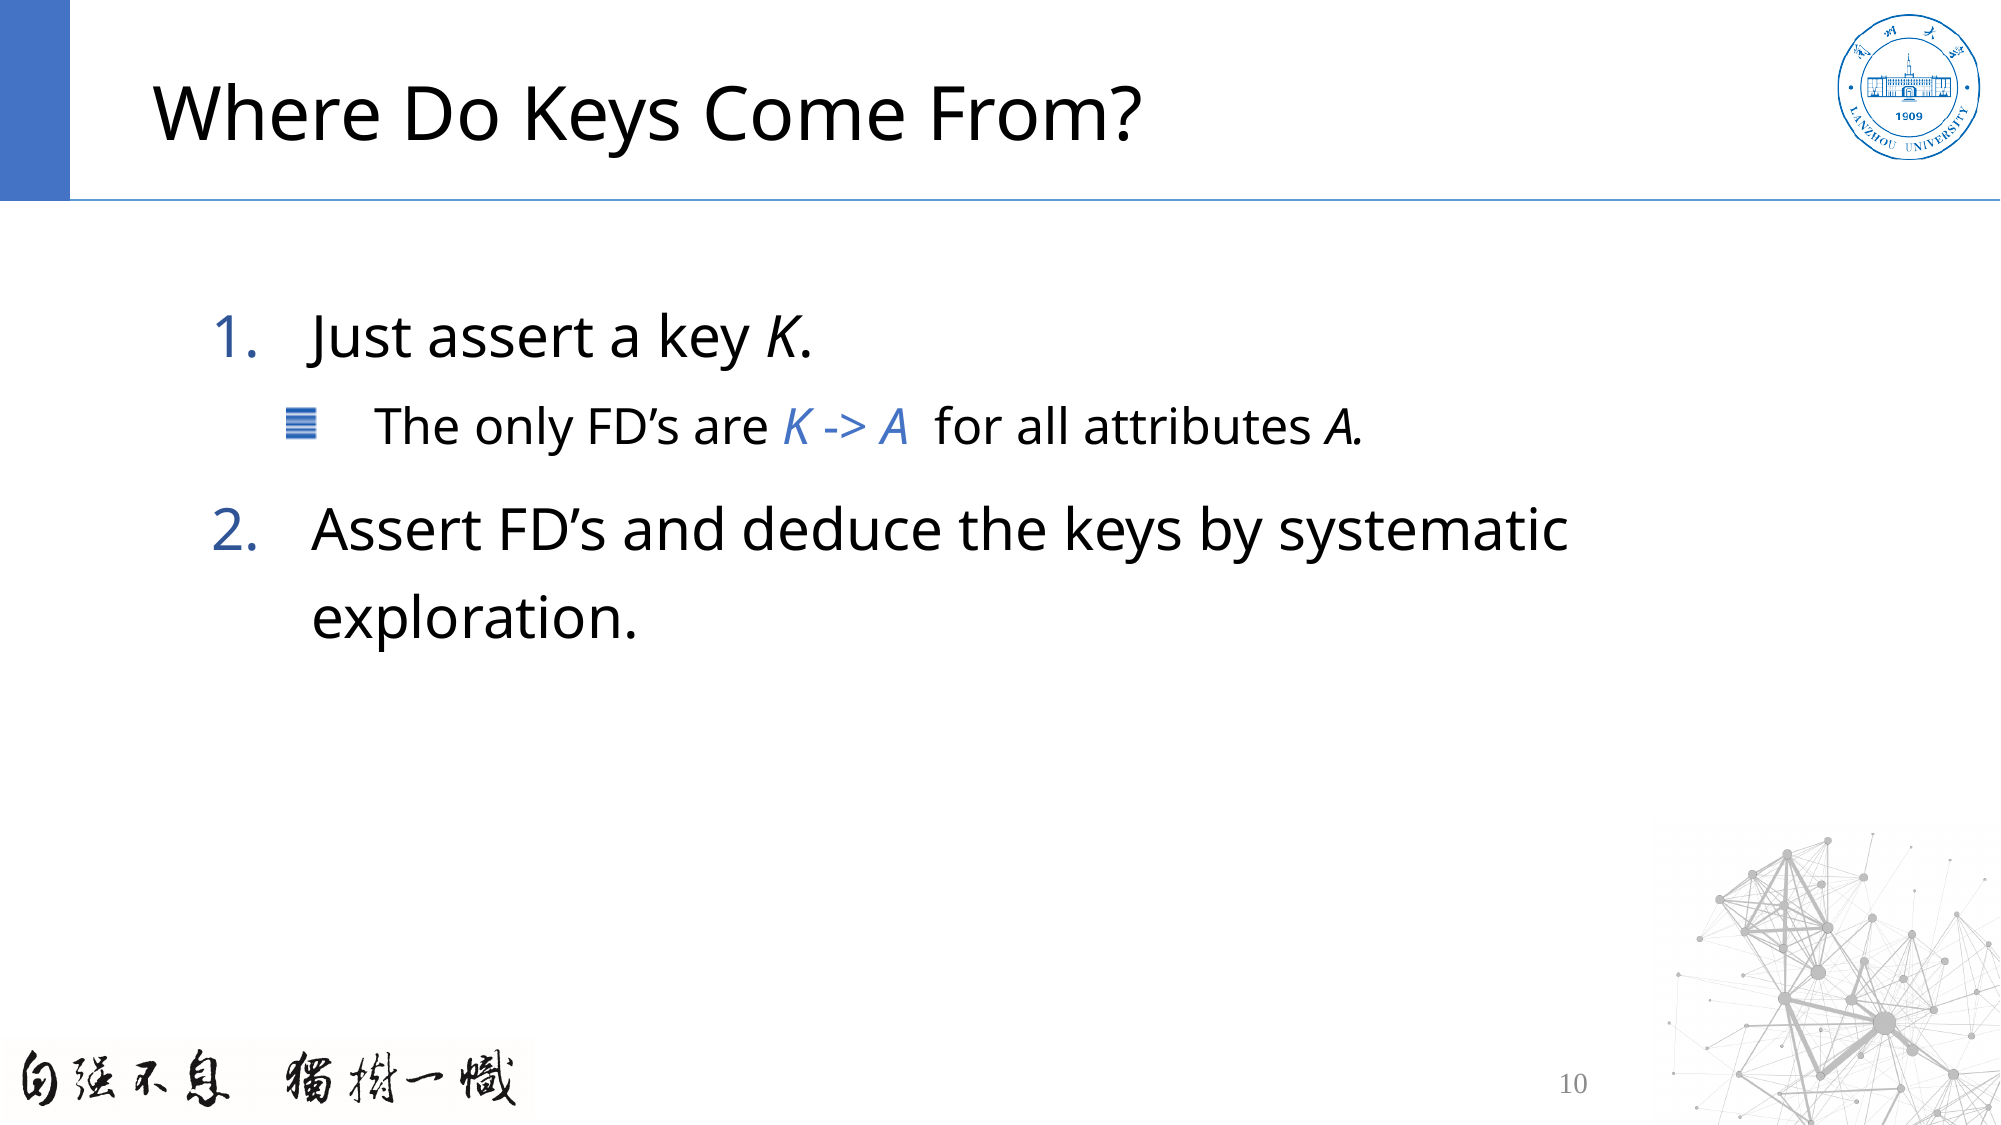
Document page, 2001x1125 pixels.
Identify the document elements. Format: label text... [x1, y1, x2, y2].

slide_number 10 [1498, 1052, 1603, 1113]
picture [286, 406, 322, 442]
picture [1837, 14, 1998, 160]
picture [3, 1037, 535, 1119]
title Where Do Keys Come From? [137, 33, 1863, 200]
picture [1651, 817, 2001, 1125]
list Just assert a key K. The only FD’s are K -> A for all attributes A. Assert FD’s and deduce the keys by systematic exploration. [196, 274, 1819, 950]
